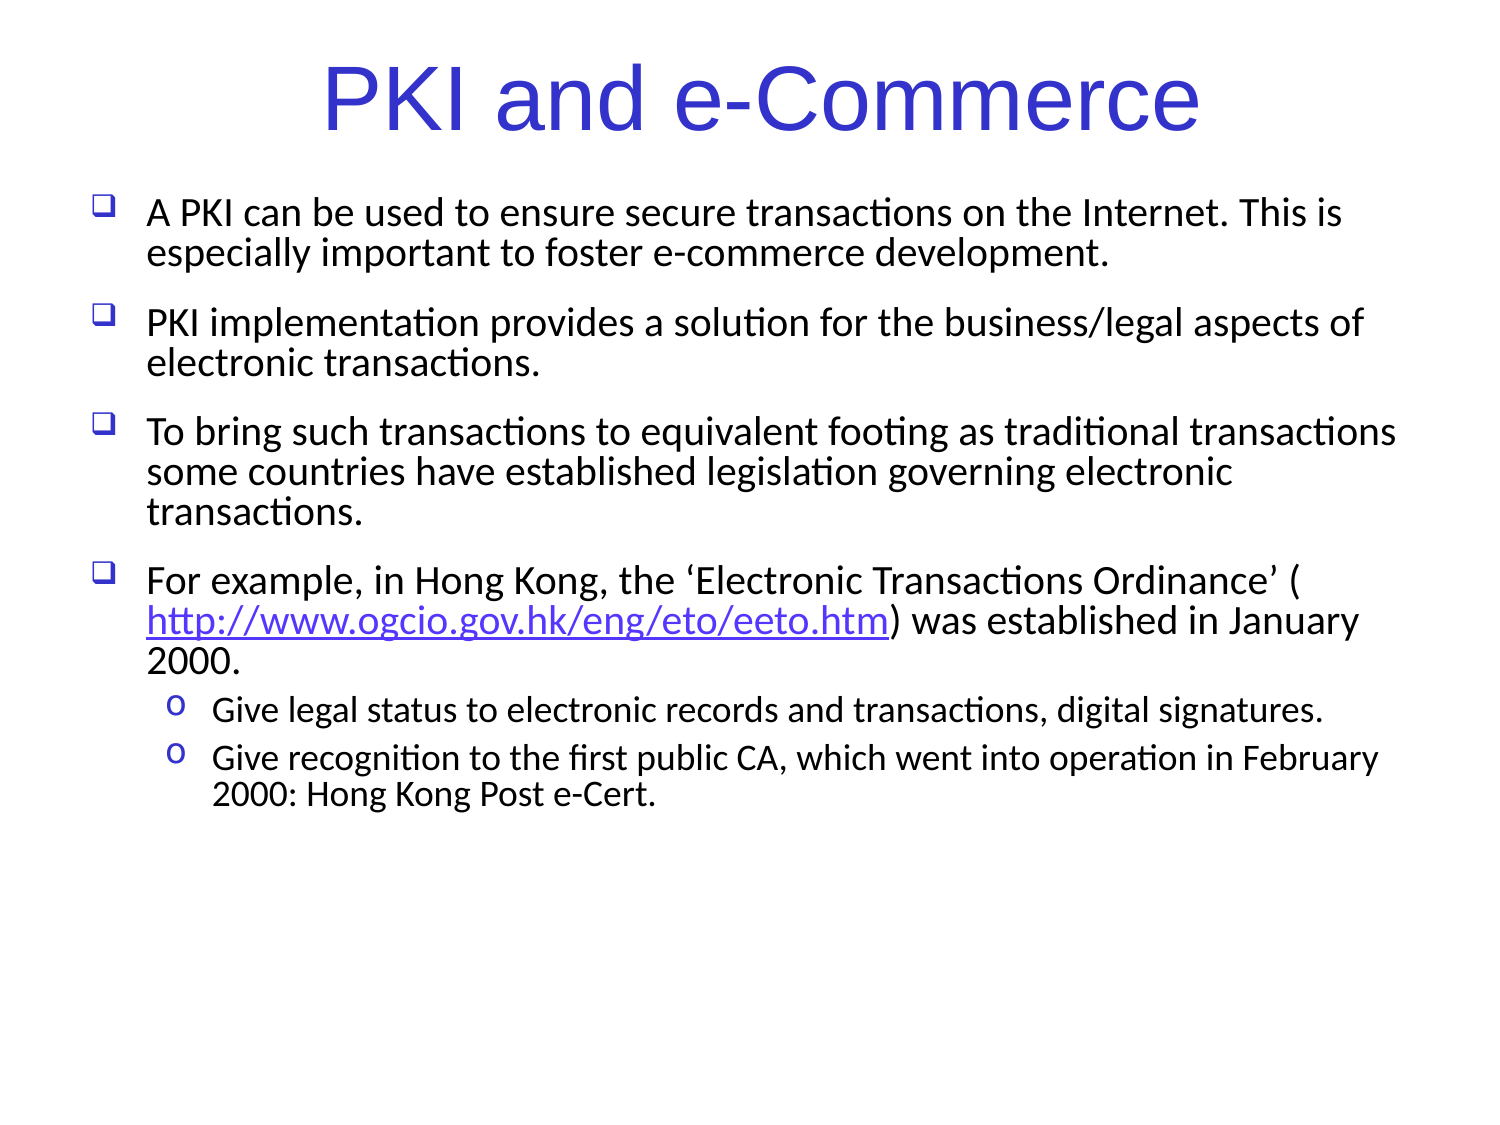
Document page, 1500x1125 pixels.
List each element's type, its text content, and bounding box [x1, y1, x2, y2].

list A PKI can be used to ensure secure transactions on the Internet. This is especially important to foster e-commerce development. PKI implementation provides a solution for the business/legal aspects of electronic transactions. To bring such transactions to equivalent footing as traditional transactions some countries have established legislation governing electronic transactions. For example, in Hong Kong, the ‘Electronic Transactions Ordinance’ (http://www.ogcio.gov.hk/eng/eto/eeto.htm) was established in January 2000. Give legal status to electronic records and transactions, digital signatures. Give recognition to the first public CA, which went into operation in February 2000: Hong Kong Post e-Cert. [75, 187, 1463, 838]
title PKI and e-Commerce [125, 0, 1400, 187]
